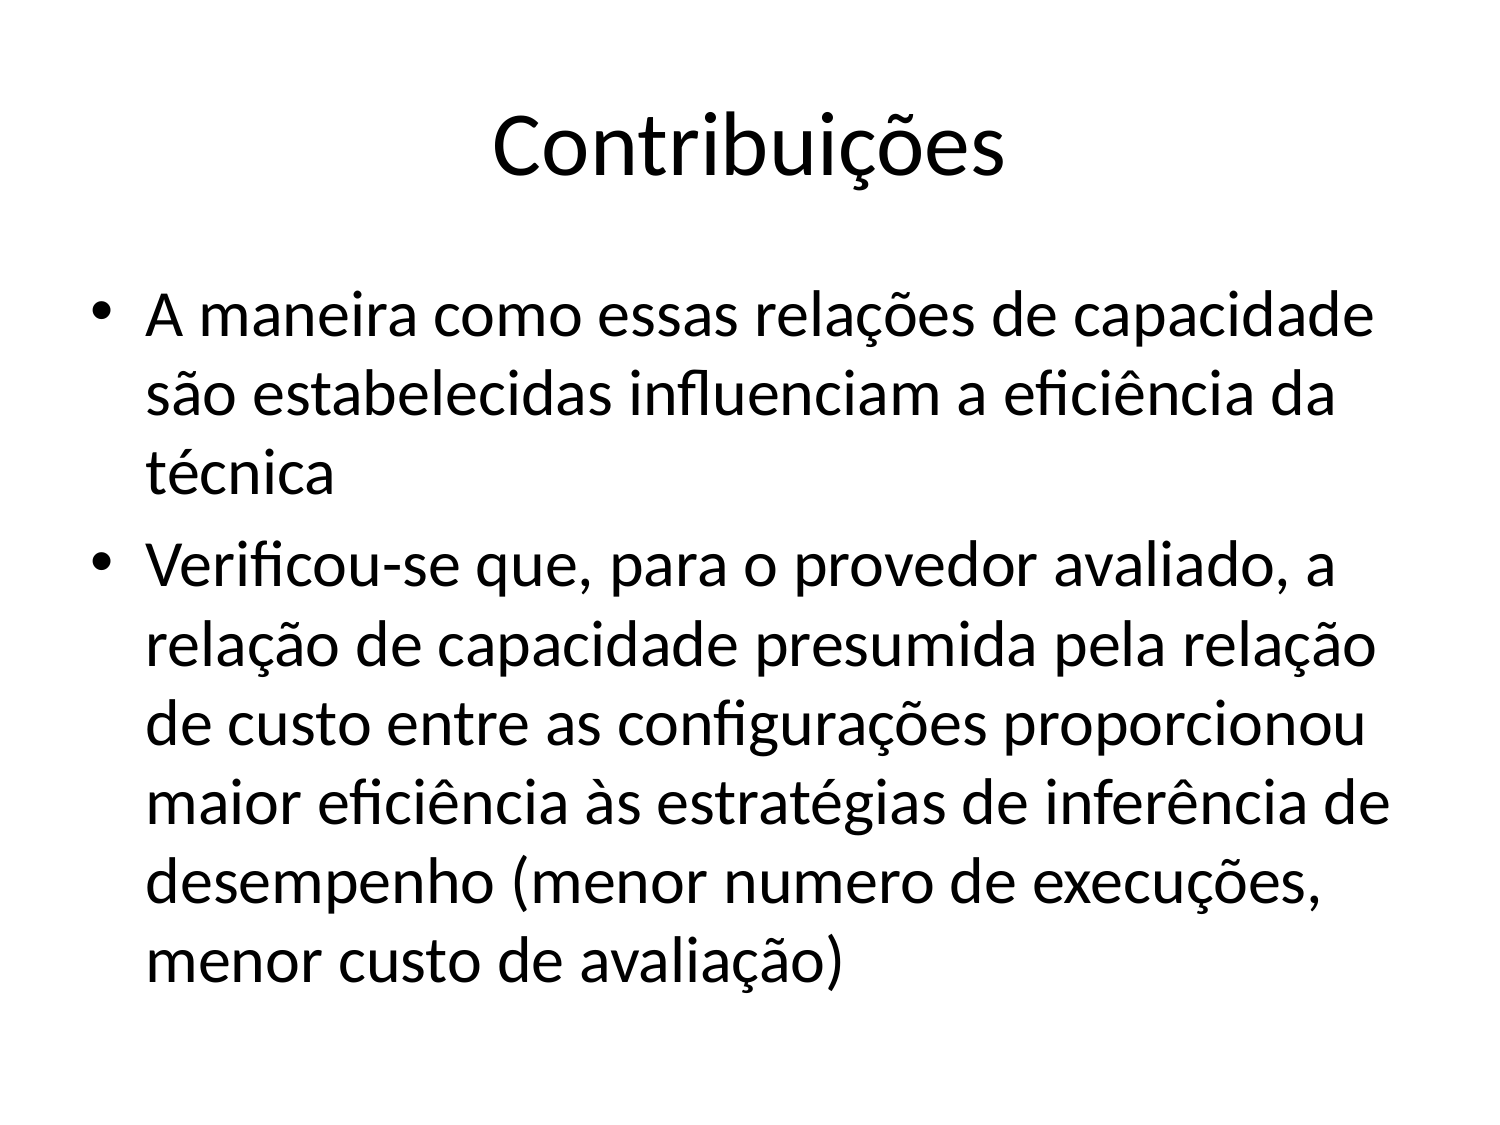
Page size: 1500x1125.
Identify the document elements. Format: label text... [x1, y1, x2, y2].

list A maneira como essas relações de capacidade são estabelecidas influenciam a eficiência da técnica Verificou-se que, para o provedor avaliado, a relação de capacidade presumida pela relação de custo entre as configurações proporcionou maior eficiência às estratégias de inferência de desempenho (menor numero de execuções, menor custo de avaliação) [75, 262, 1425, 1005]
title Contribuições [75, 45, 1425, 233]
